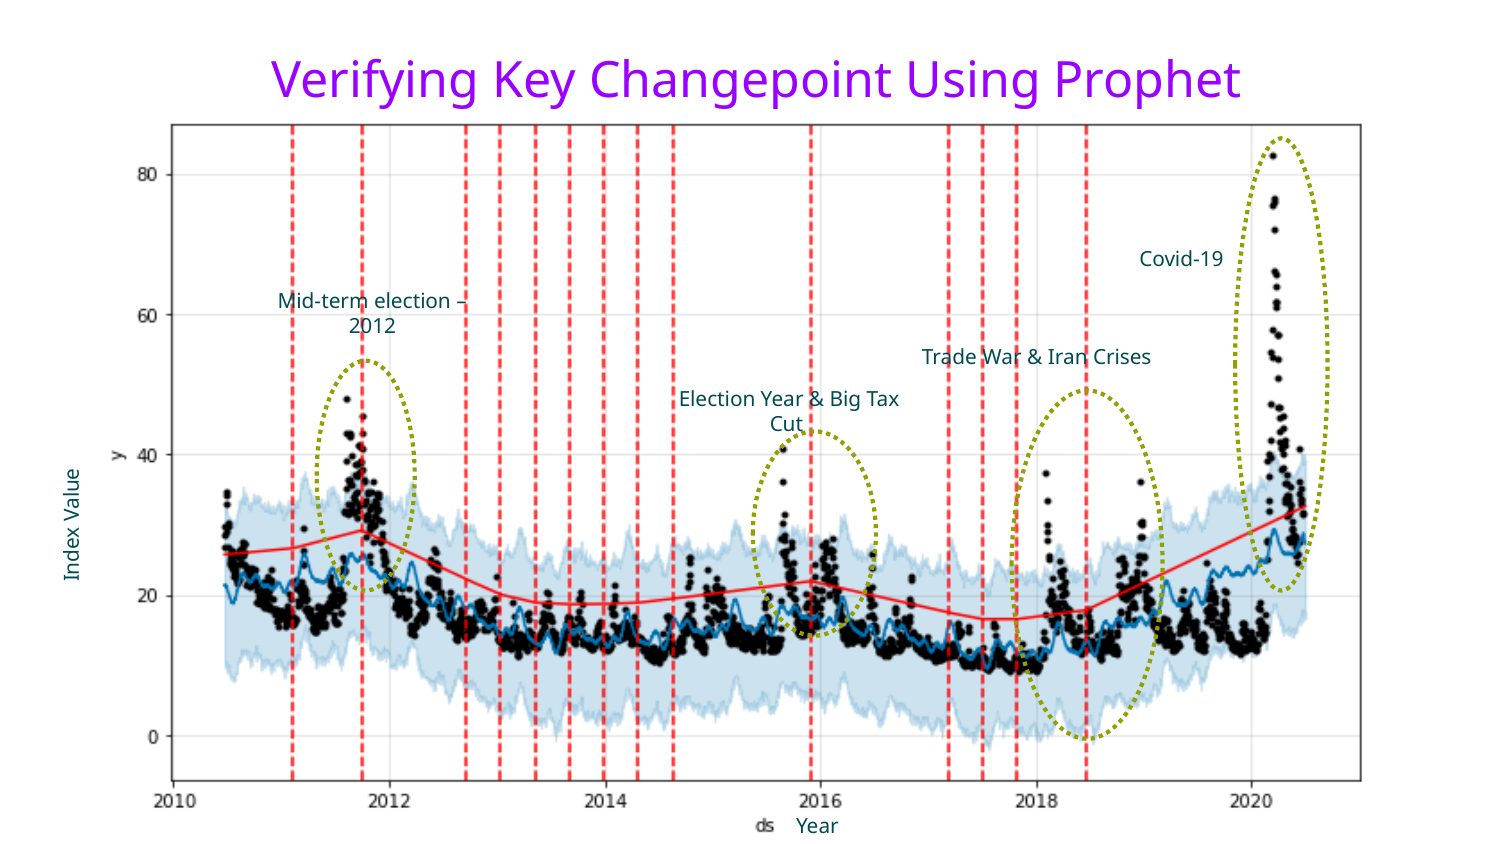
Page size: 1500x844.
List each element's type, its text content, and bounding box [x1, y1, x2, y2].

picture [98, 114, 1371, 844]
text_box Verifying Key Changepoint Using Prophet [68, 32, 1446, 125]
text_box Index Value [43, 392, 93, 658]
